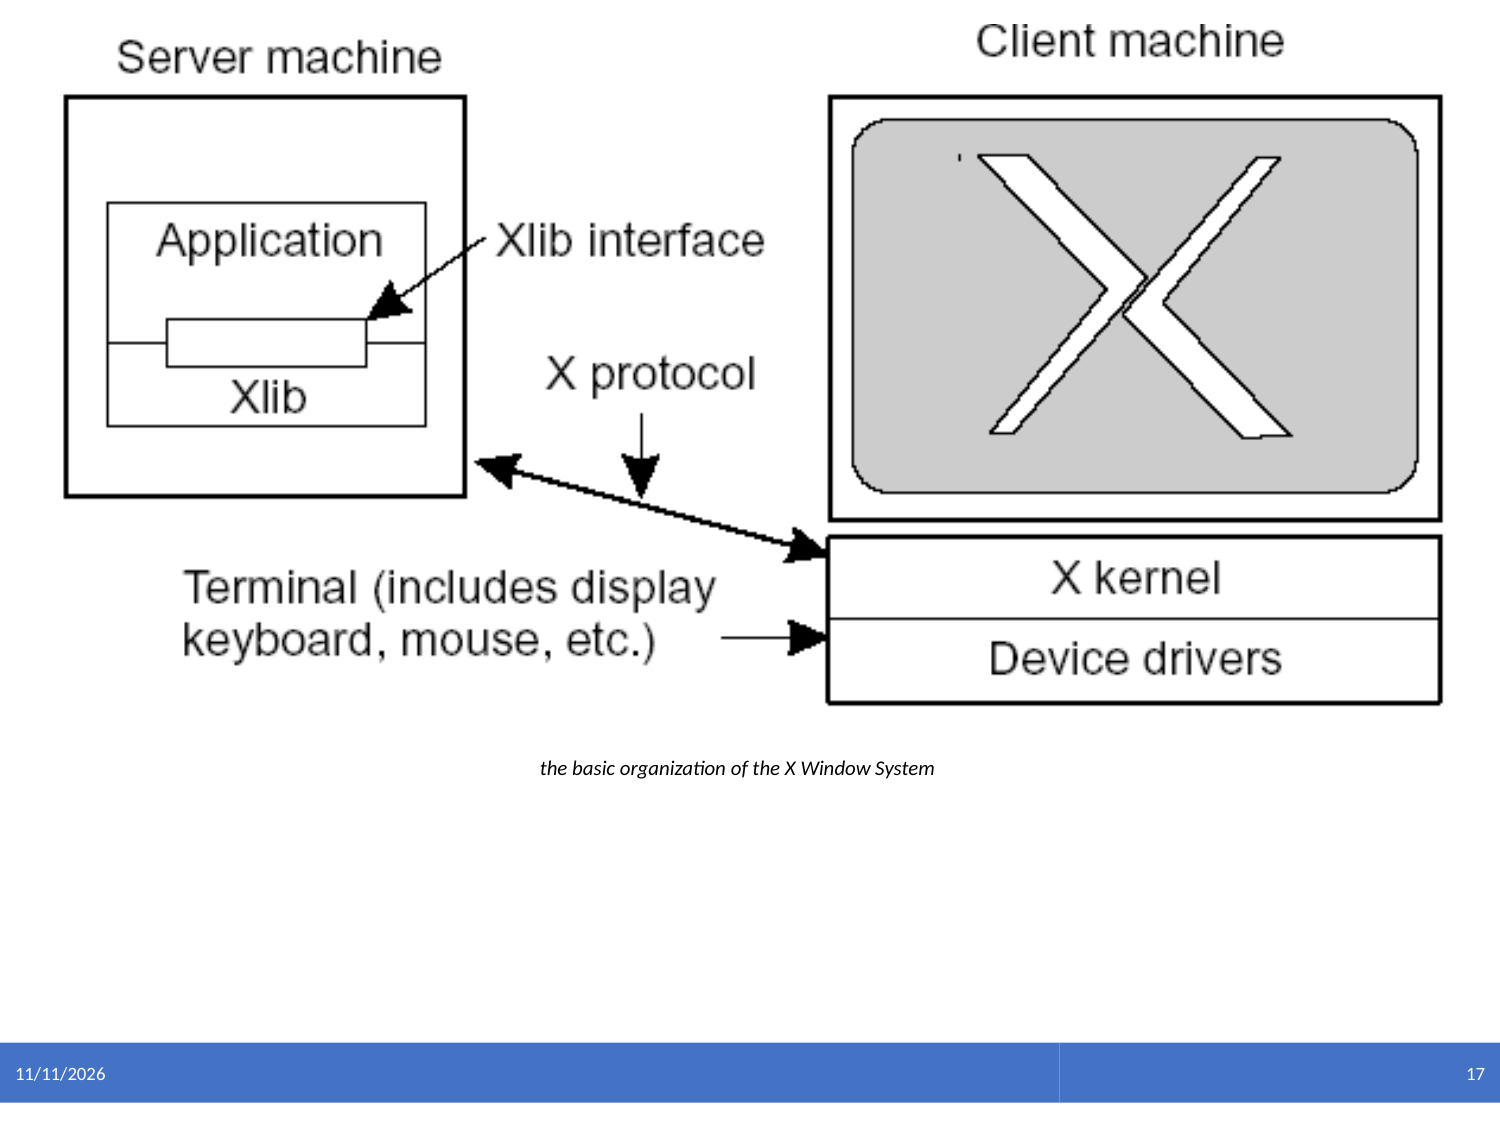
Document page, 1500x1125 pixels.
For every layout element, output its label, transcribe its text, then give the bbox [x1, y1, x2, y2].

slide_number 17 [1060, 1042, 1500, 1103]
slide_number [0, 1042, 1060, 1103]
picture [62, 24, 1448, 711]
list the basic organization of the X Window System [99, 750, 1375, 788]
